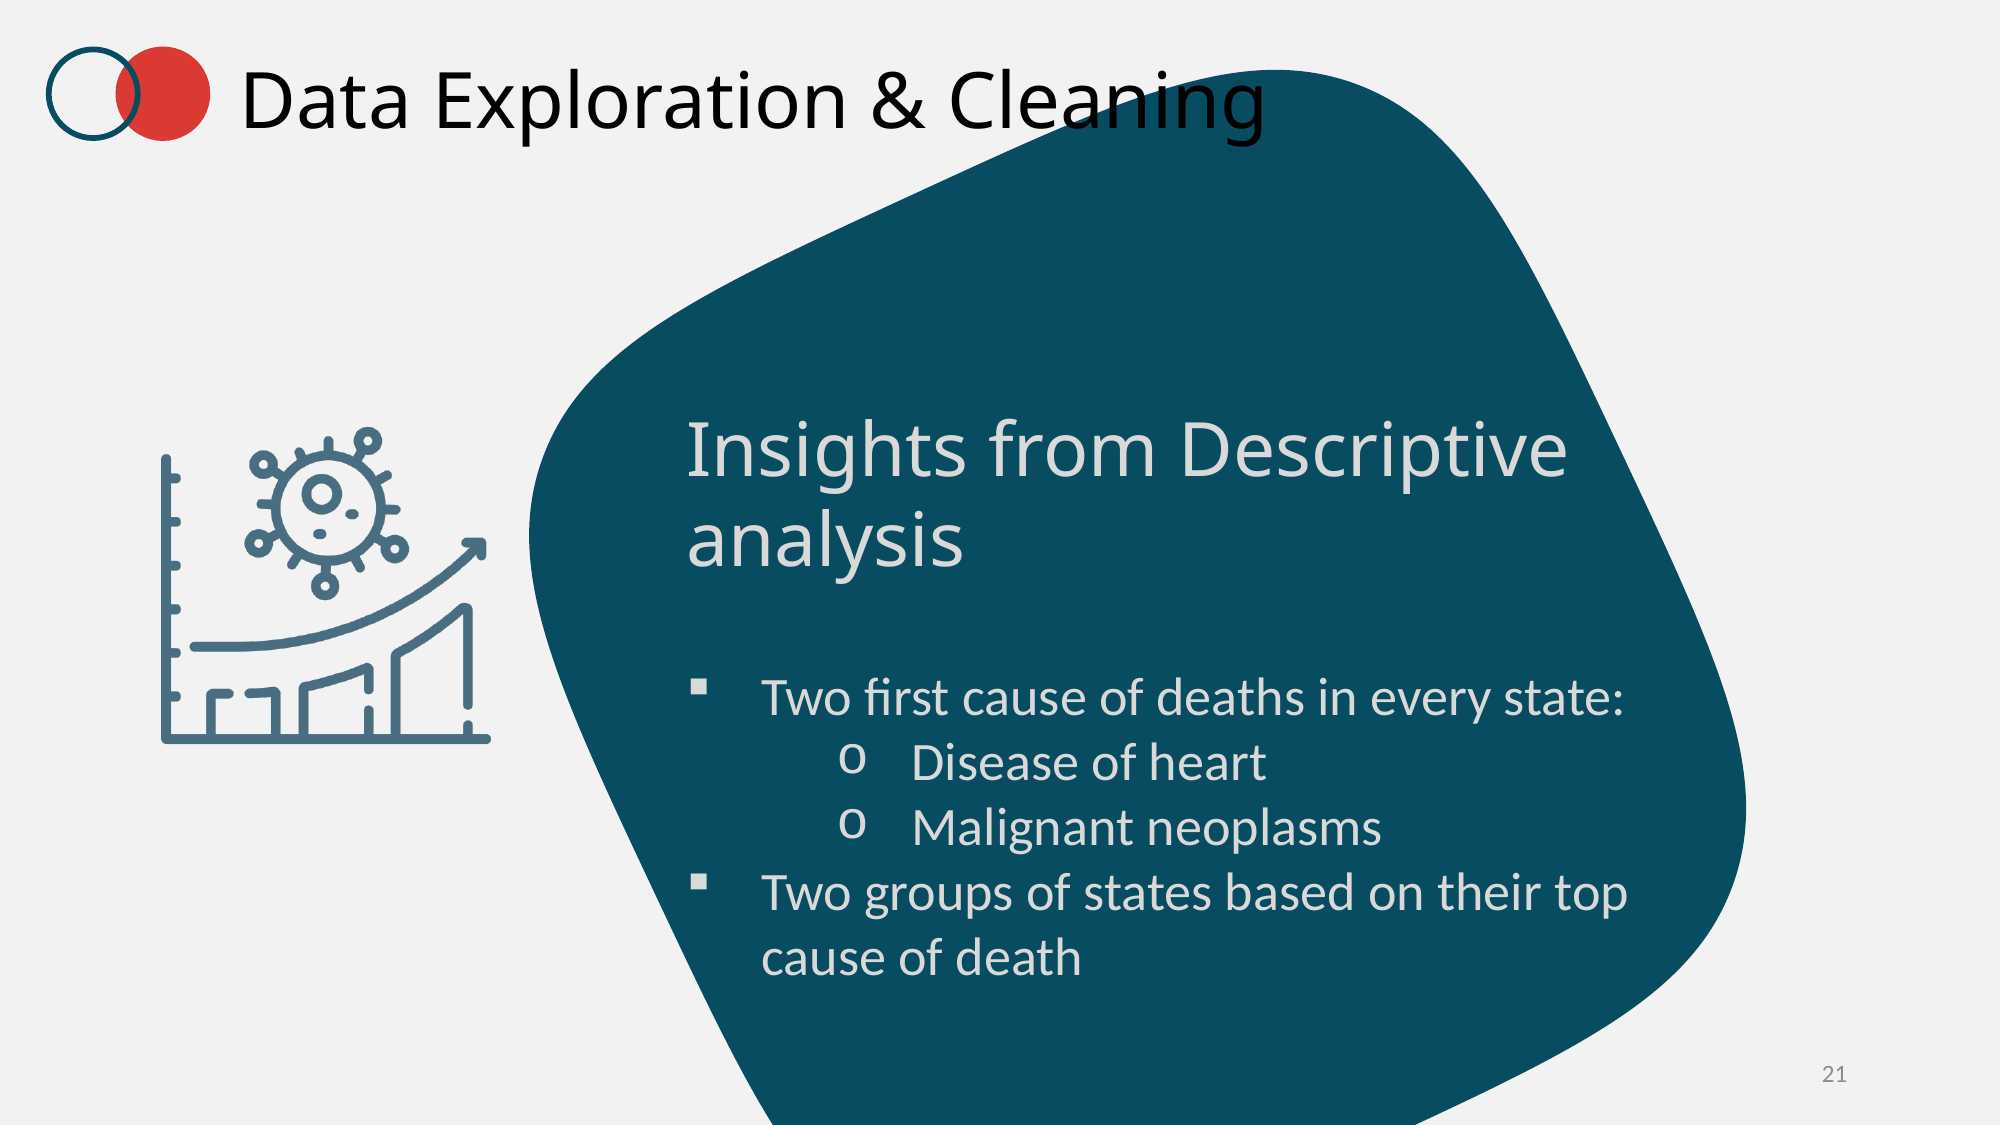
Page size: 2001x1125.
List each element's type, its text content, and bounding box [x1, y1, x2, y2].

text_box [528, 153, 1595, 931]
text_box [1708, 642, 1748, 936]
text_box Insights from Descriptive analysis Two first cause of deaths in every state: Disease of heart Malignant neoplasms Two groups of states based on their top cause of death [671, 393, 1708, 994]
picture [161, 420, 492, 750]
text_box [701, 994, 1654, 1125]
slide_number 21 [1412, 1042, 1863, 1103]
title Data Exploration & Cleaning [224, 53, 1863, 153]
